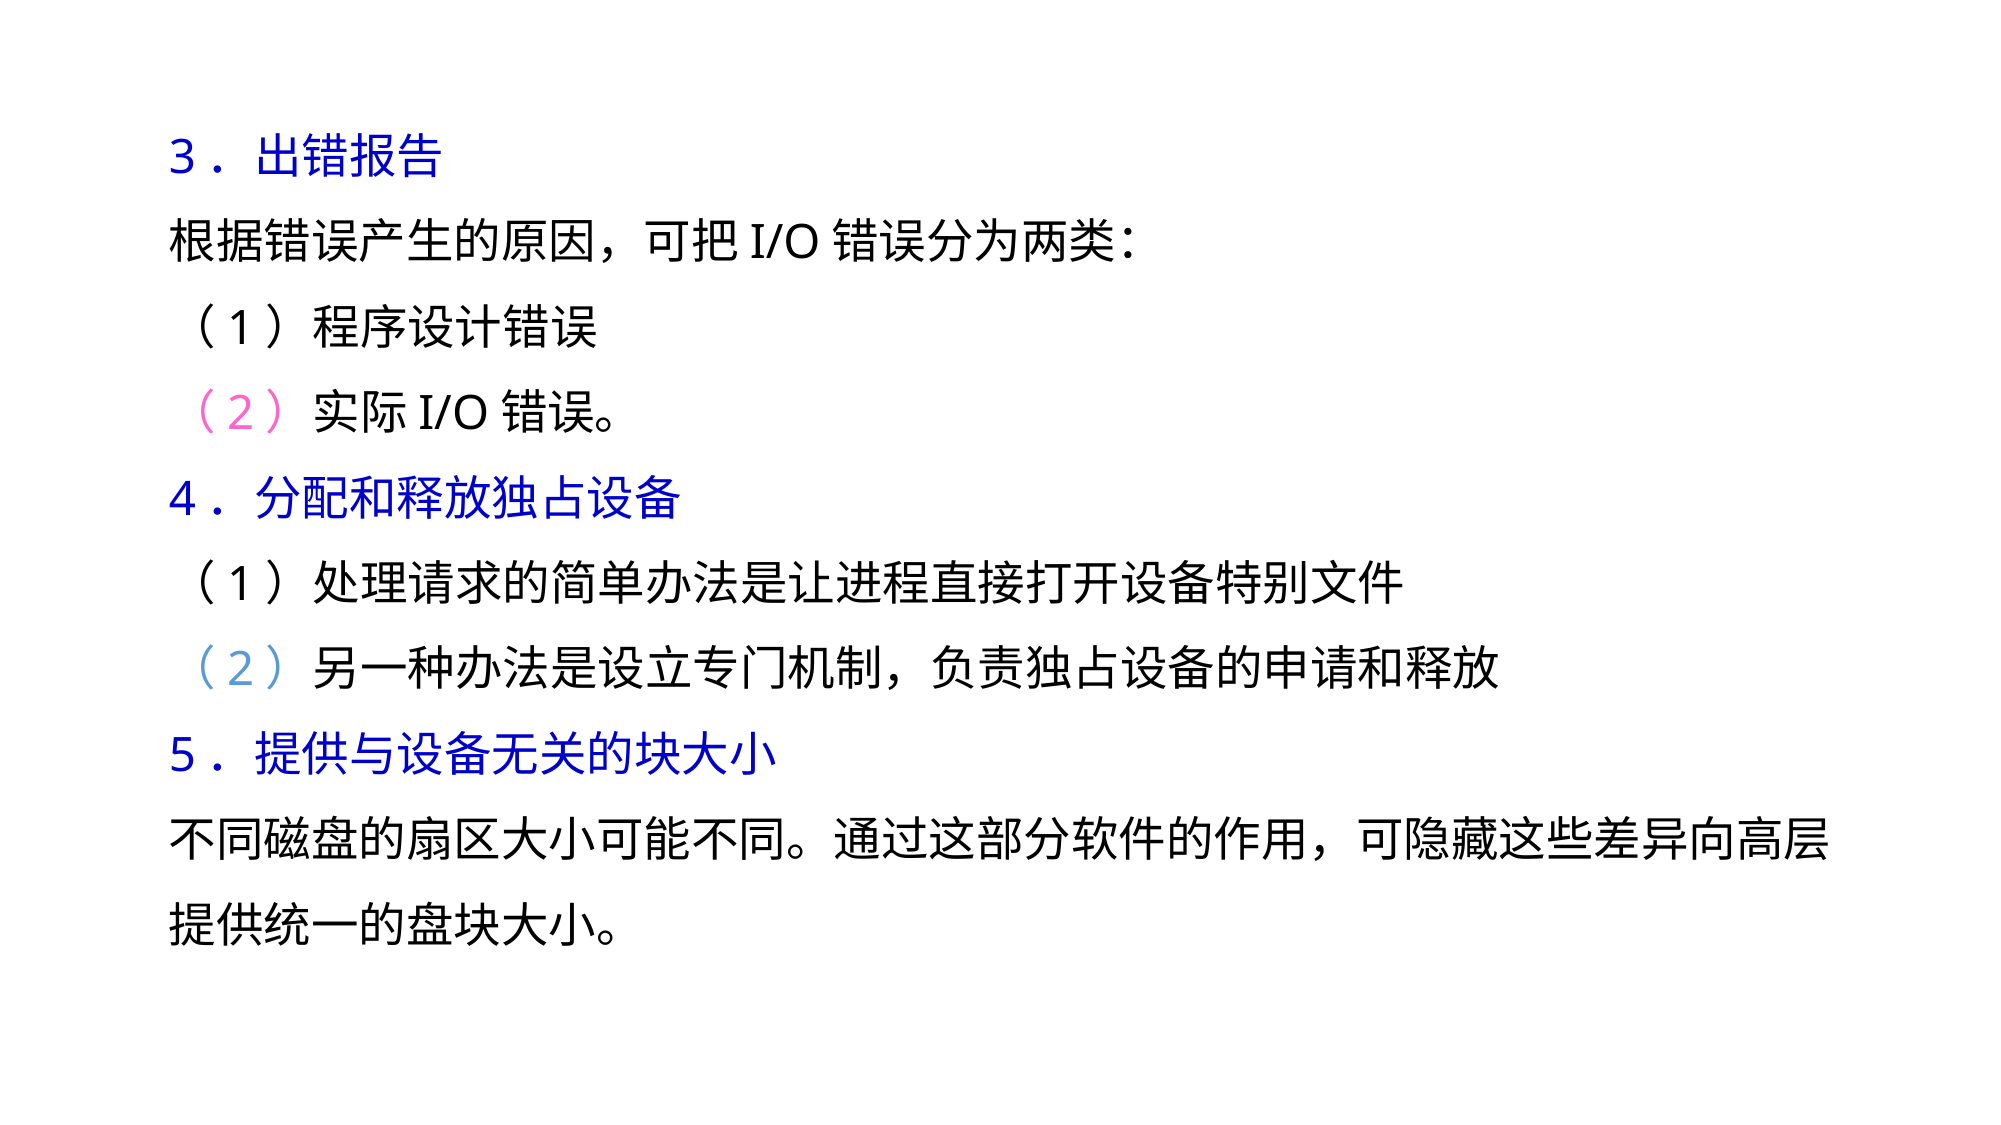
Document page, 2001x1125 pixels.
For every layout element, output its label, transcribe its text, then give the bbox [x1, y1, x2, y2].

text_box 3．出错报告 根据错误产生的原因，可把I/O错误分为两类： （1）程序设计错误 （2）实际I/O错误。 4．分配和释放独占设备 （1）处理请求的简单办法是让进程直接打开设备特别文件 （2）另一种办法是设立专门机制，负责独占设备的申请和释放 5．提供与设备无关的块大小 不同磁盘的扇区大小可能不同。通过这部分软件的作用，可隐藏这些差异向高层提供统一的盘块大小。 [153, 90, 1862, 965]
